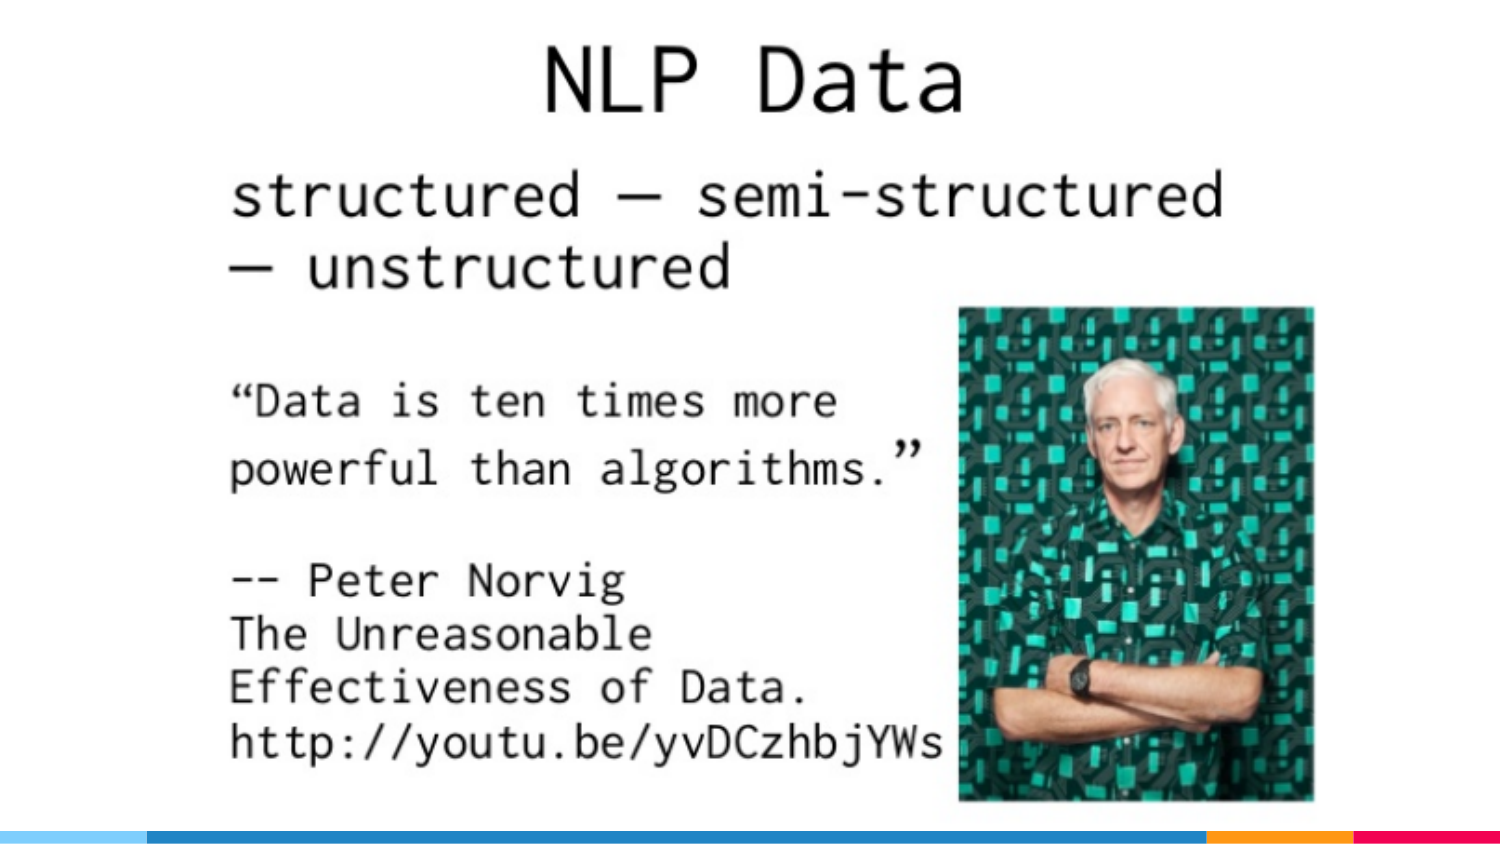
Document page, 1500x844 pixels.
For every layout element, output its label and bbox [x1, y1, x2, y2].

picture [196, 0, 1333, 824]
